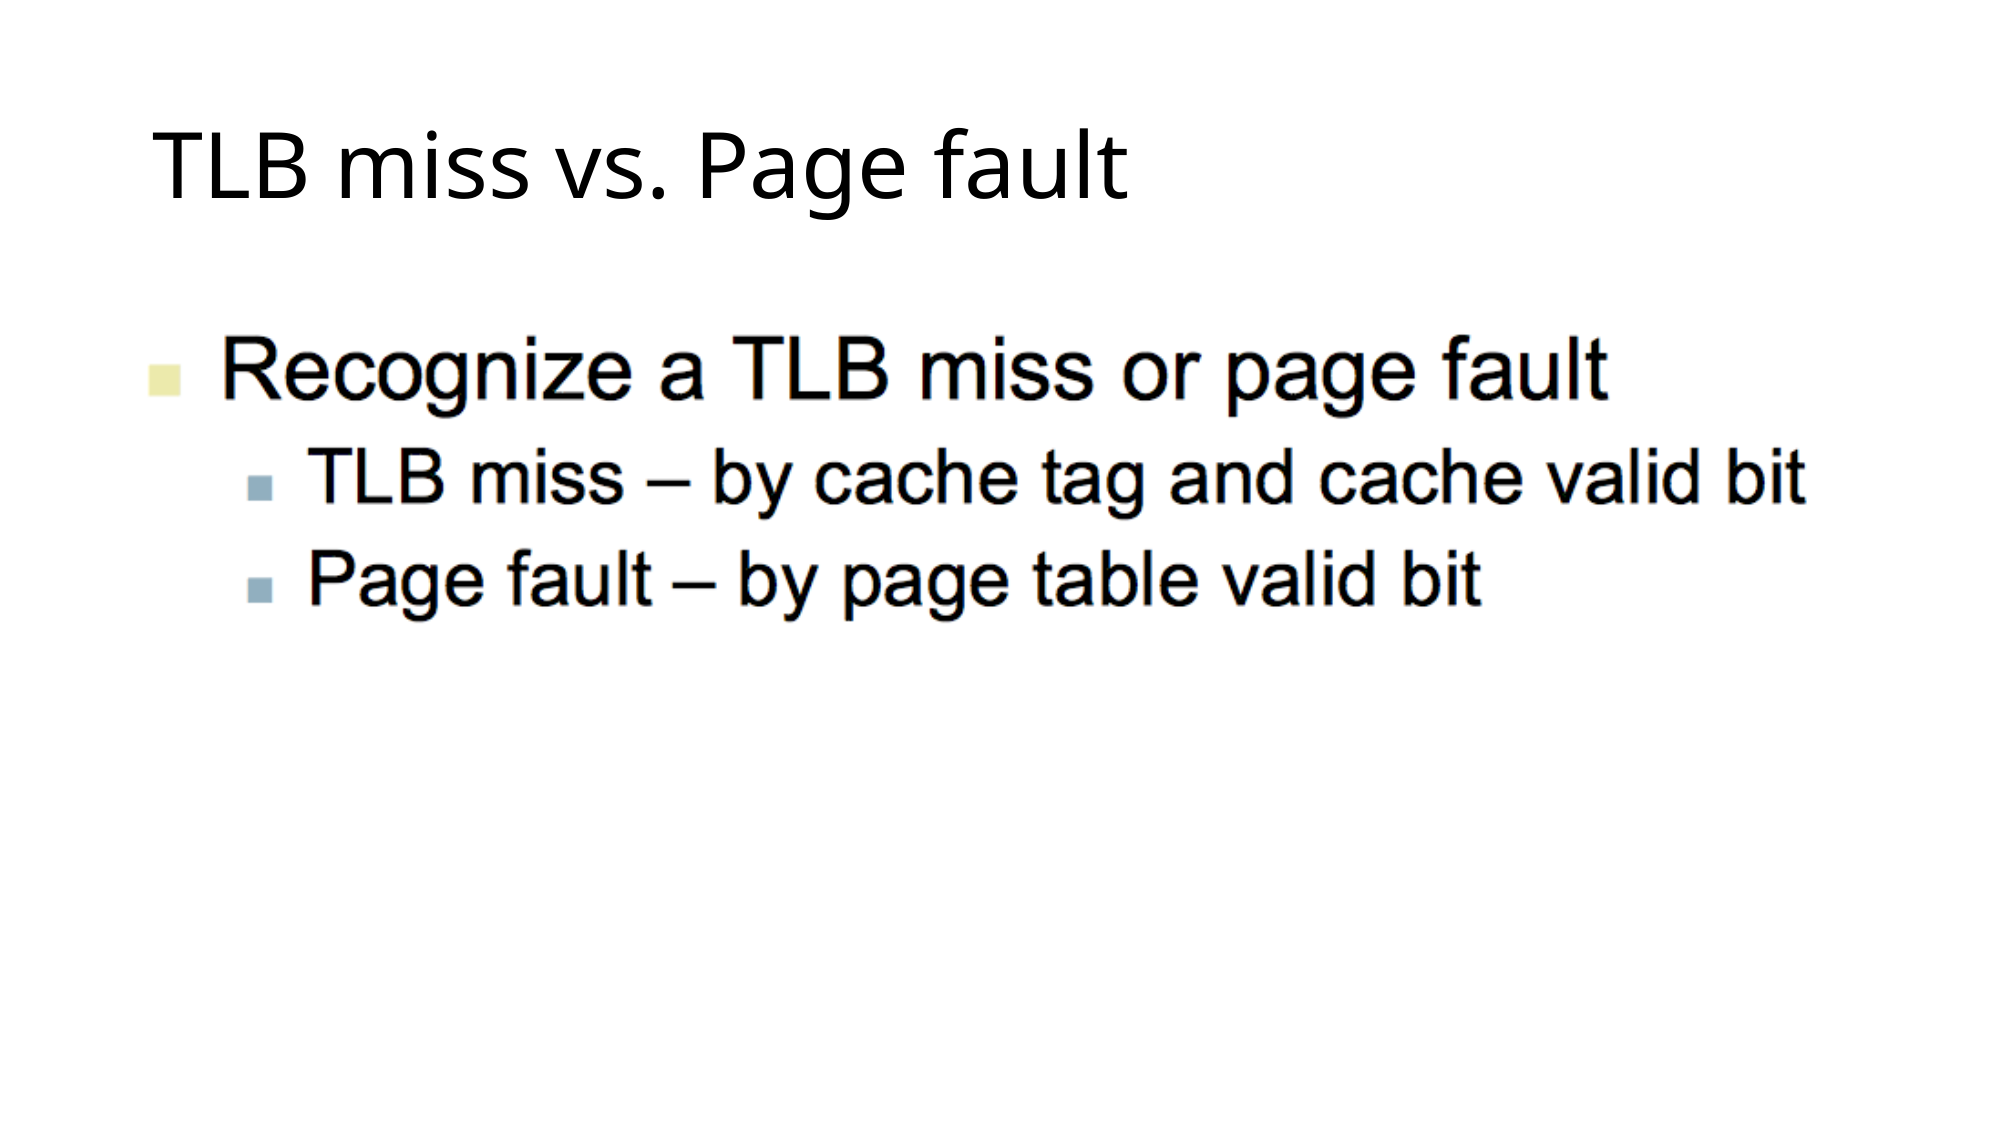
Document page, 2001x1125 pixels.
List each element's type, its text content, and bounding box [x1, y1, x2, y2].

title TLB miss vs. Page fault [137, 59, 1863, 278]
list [121, 317, 1847, 647]
